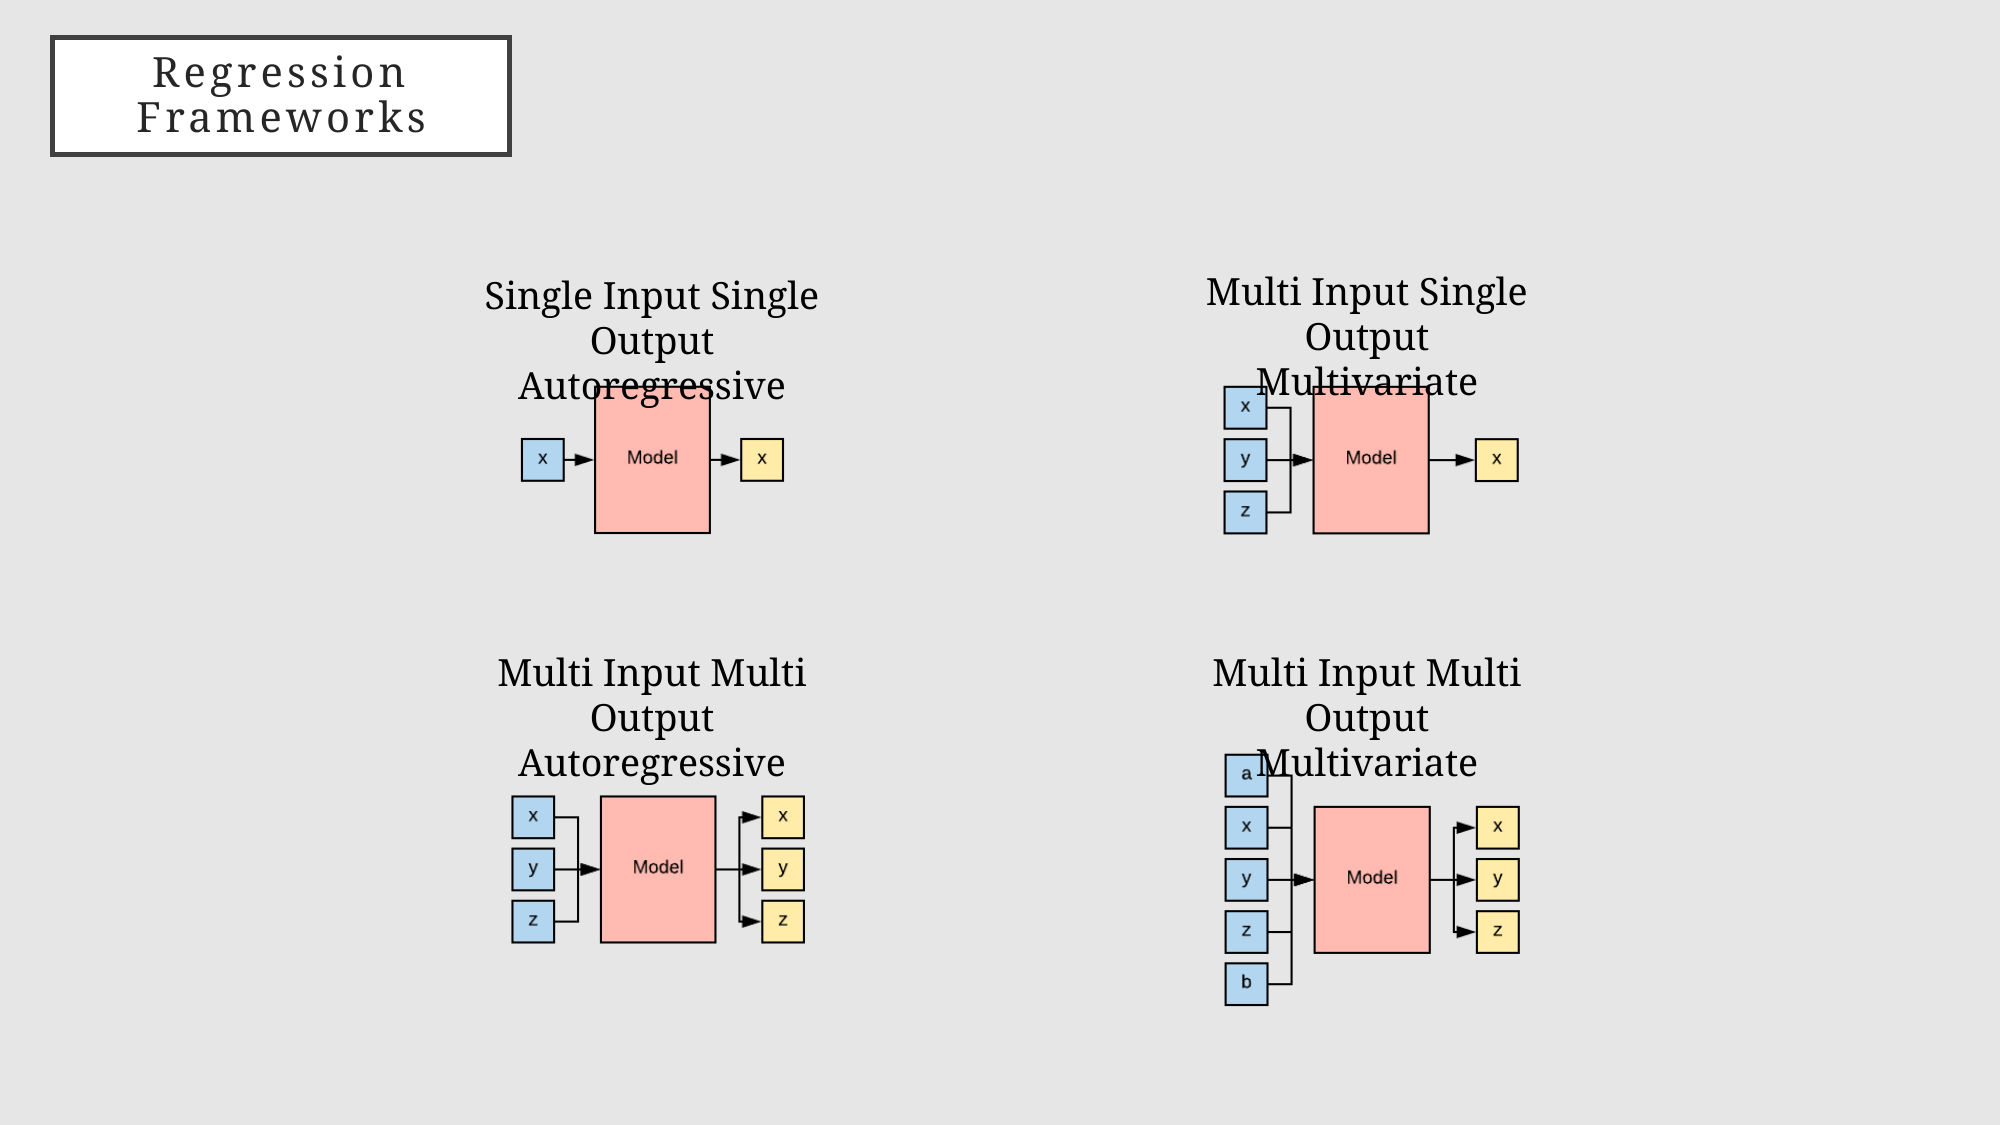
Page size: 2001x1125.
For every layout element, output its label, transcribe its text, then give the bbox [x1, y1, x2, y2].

title Regression Frameworks [50, 35, 512, 157]
text_box Multi Input Single Output Multivariate [1141, 260, 1592, 410]
picture [475, 736, 830, 1028]
text_box Single Input Single Output Autoregressive [427, 264, 878, 415]
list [1189, 736, 1545, 1028]
text_box Multi Input Multi Output Multivariate [1141, 641, 1592, 792]
picture [1189, 345, 1545, 592]
text_box Multi Input Multi Output Autoregressive [427, 641, 878, 792]
picture [475, 345, 830, 580]
